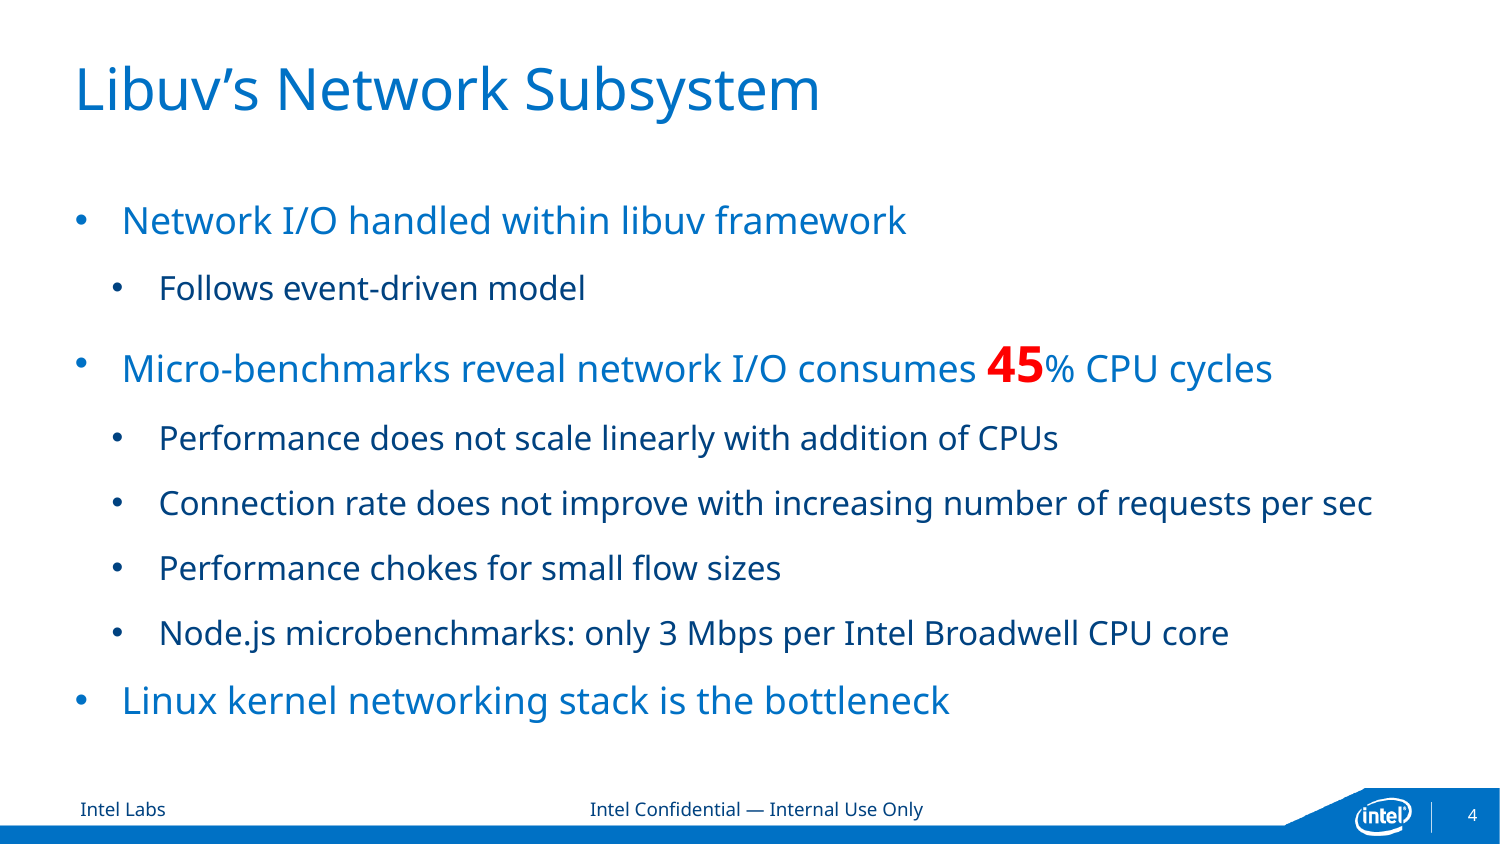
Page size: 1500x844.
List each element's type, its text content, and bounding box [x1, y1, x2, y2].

title Libuv’s Network Subsystem [74, 52, 1425, 195]
slide_number 4 [1127, 794, 1478, 840]
list Network I/O handled within libuv framework Follows event-driven model Micro-benchmarks reveal network I/O consumes 45% CPU cycles Performance does not scale linearly with addition of CPUs Connection rate does not improve with increasing number of requests per sec Performance chokes for small flow sizes Node.js microbenchmarks: only 3 Mbps per Intel Broadwell CPU core Linux kernel networking stack is the bottleneck [74, 197, 1425, 760]
picture [0, 788, 1500, 844]
